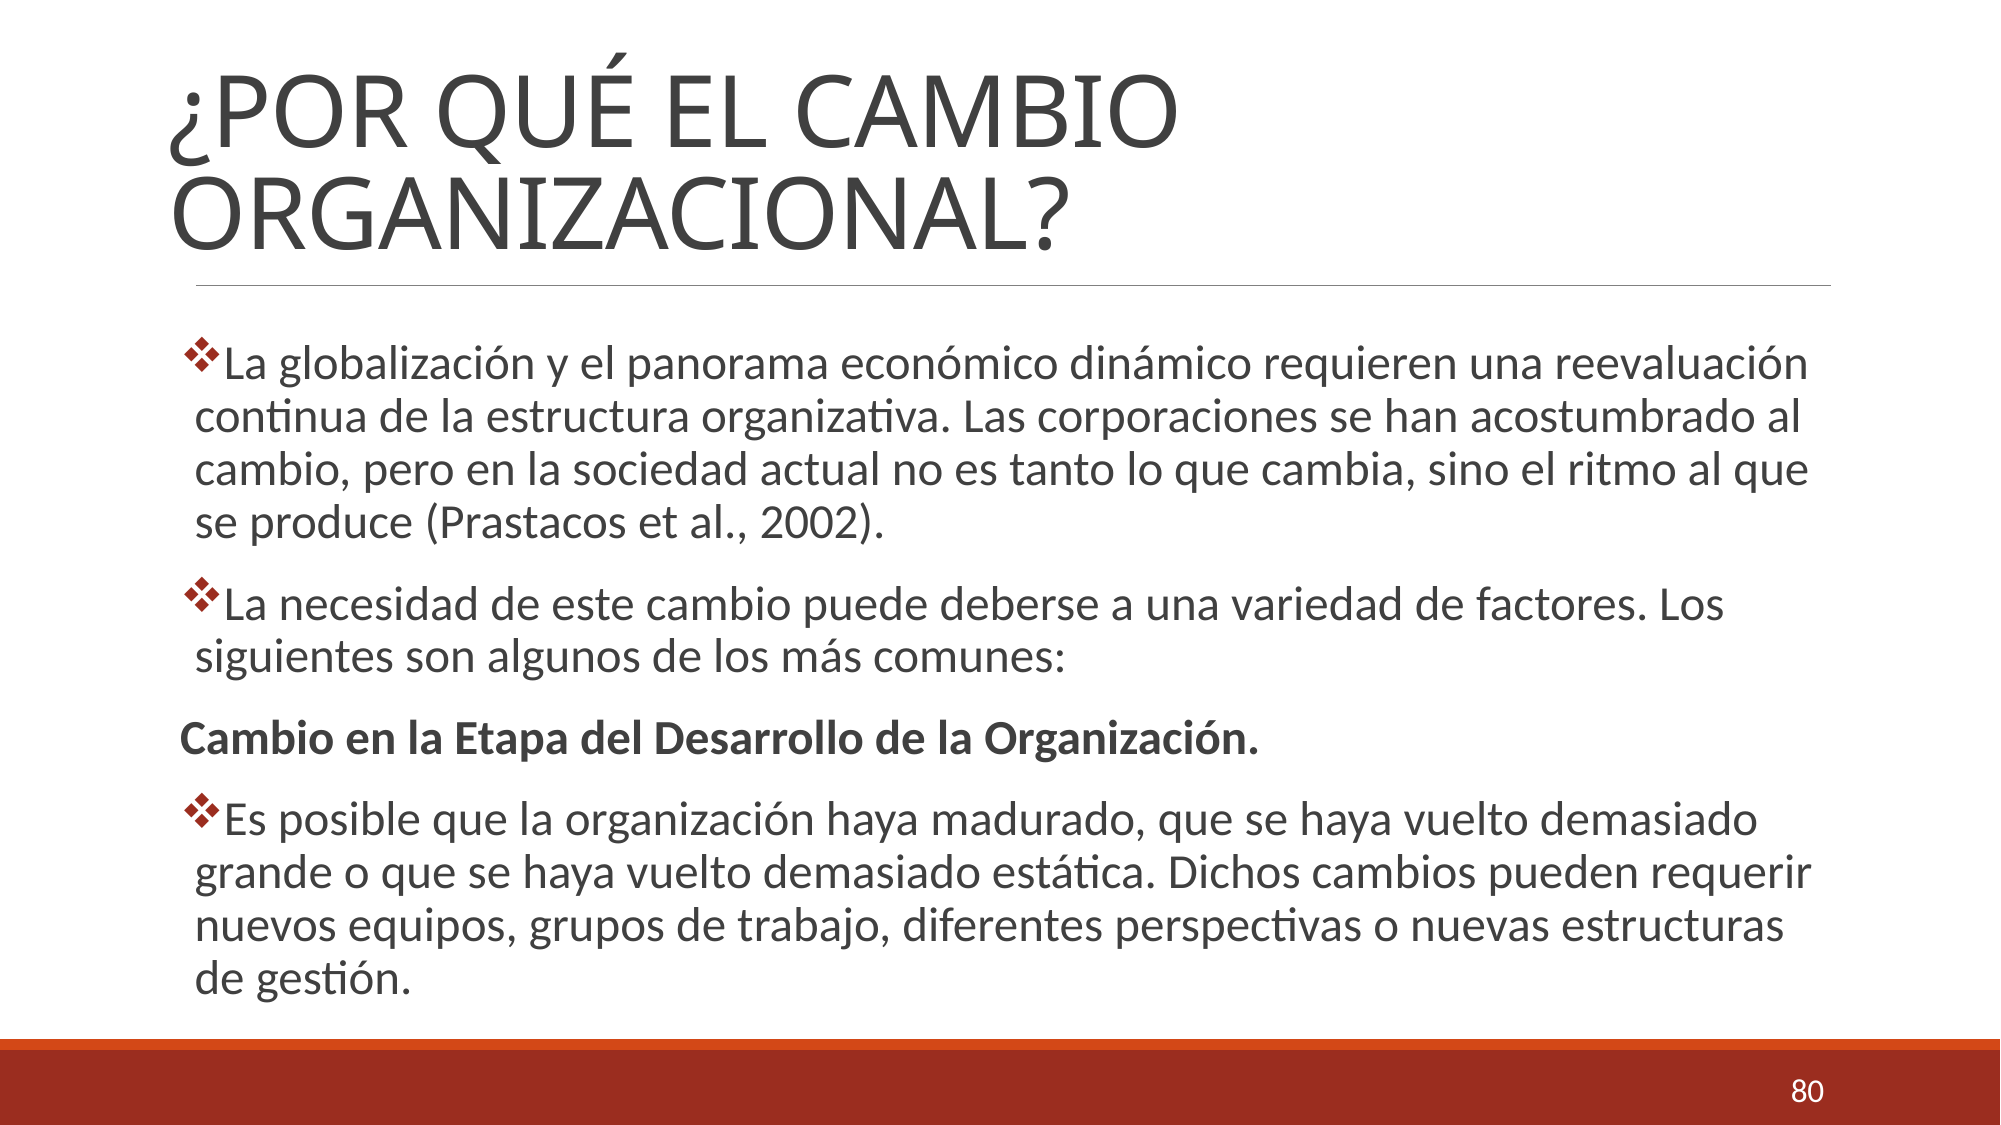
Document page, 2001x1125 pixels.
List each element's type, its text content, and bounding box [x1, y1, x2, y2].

title ¿POR QUÉ EL CAMBIO ORGANIZACIONAL? [153, 39, 1848, 278]
slide_number 80 [1624, 1059, 1840, 1120]
list La globalización y el panorama económico dinámico requieren una reevaluación continua de la estructura organizativa. Las corporaciones se han acostumbrado al cambio, pero en la sociedad actual no es tanto lo que cambia, sino el ritmo al que se produce (Prastacos et al., 2002). La necesidad de este cambio puede deberse a una variedad de factores. Los siguientes son algunos de los más comunes: Cambio en la Etapa del Desarrollo de la Organización. Es posible que la organización haya madurado, que se haya vuelto demasiado grande o que se haya vuelto demasiado estática. Dichos cambios pueden requerir nuevos equipos, grupos de trabajo, diferentes perspectivas o nuevas estructuras de gestión. [180, 329, 1830, 1018]
